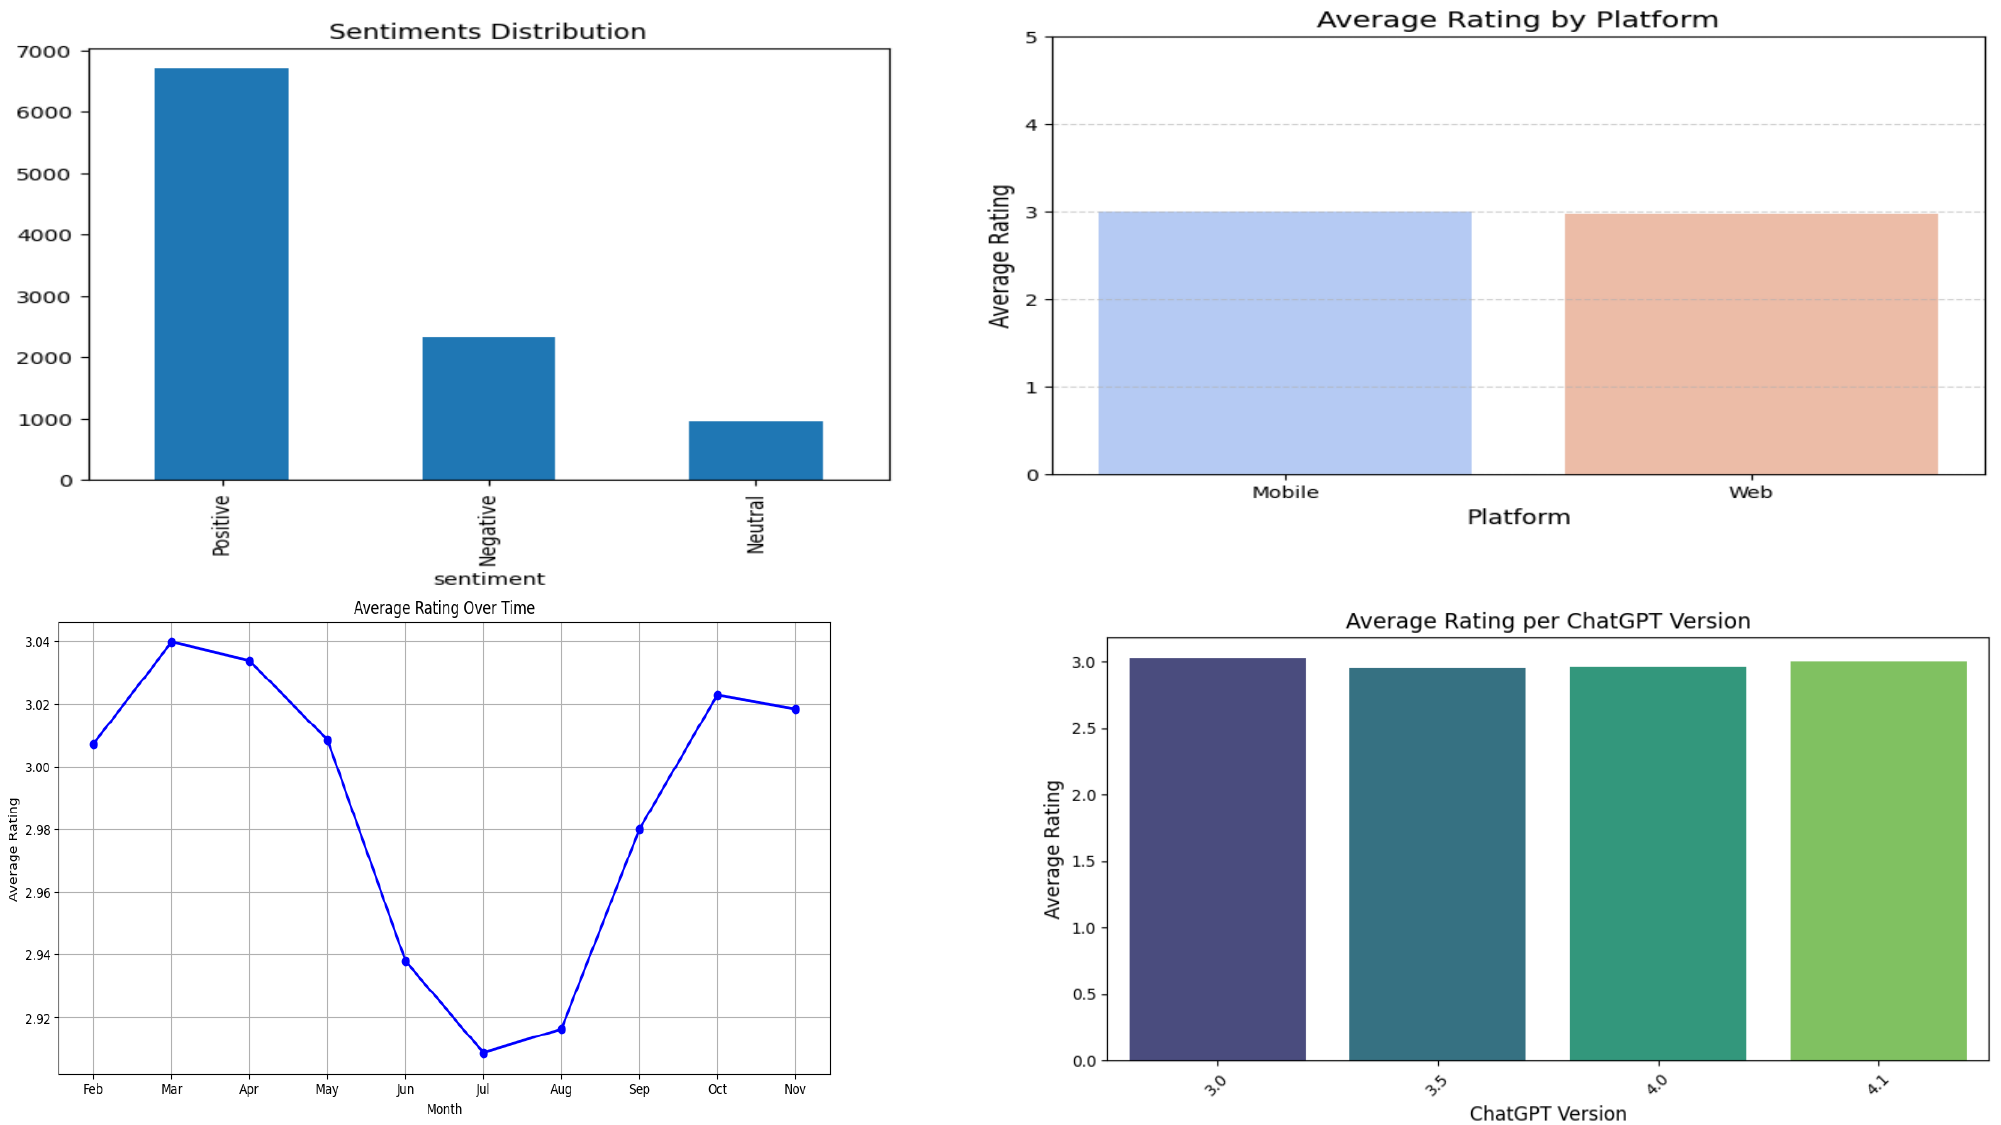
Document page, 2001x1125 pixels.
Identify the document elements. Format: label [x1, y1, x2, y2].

picture [1033, 601, 2000, 1125]
picture [0, 590, 838, 1125]
picture [974, 0, 2000, 539]
list [0, 11, 904, 599]
